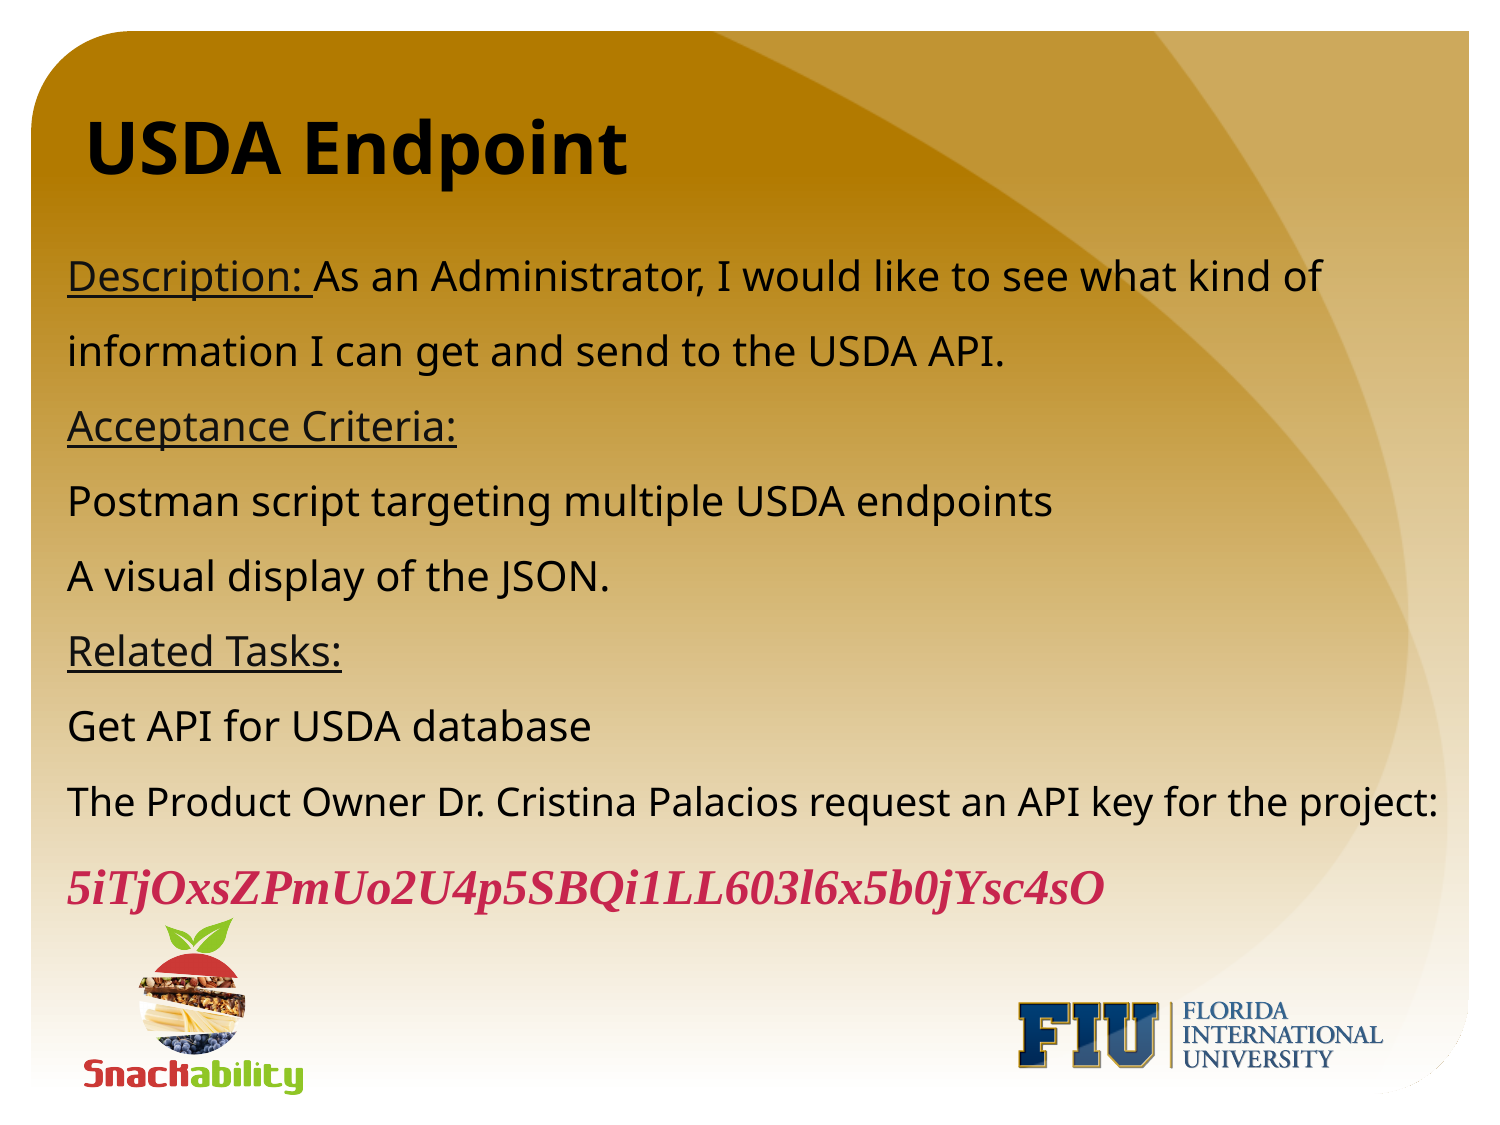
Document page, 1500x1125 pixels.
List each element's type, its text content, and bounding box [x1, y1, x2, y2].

title USDA Endpoint [69, 24, 1430, 197]
list Description: As an Administrator, I would like to see what kind of information I can get and send to the USDA API. Acceptance Criteria: Postman script targeting multiple USDA endpoints A visual display of the JSON. Related Tasks: Get API for USDA database The Product Owner Dr. Cristina Palacios request an API key for the project: 5iTjOxsZPmUo2U4p5SBQi1LL603l6x5b0jYsc4sO [51, 217, 1467, 908]
picture [24, 30, 1473, 1095]
